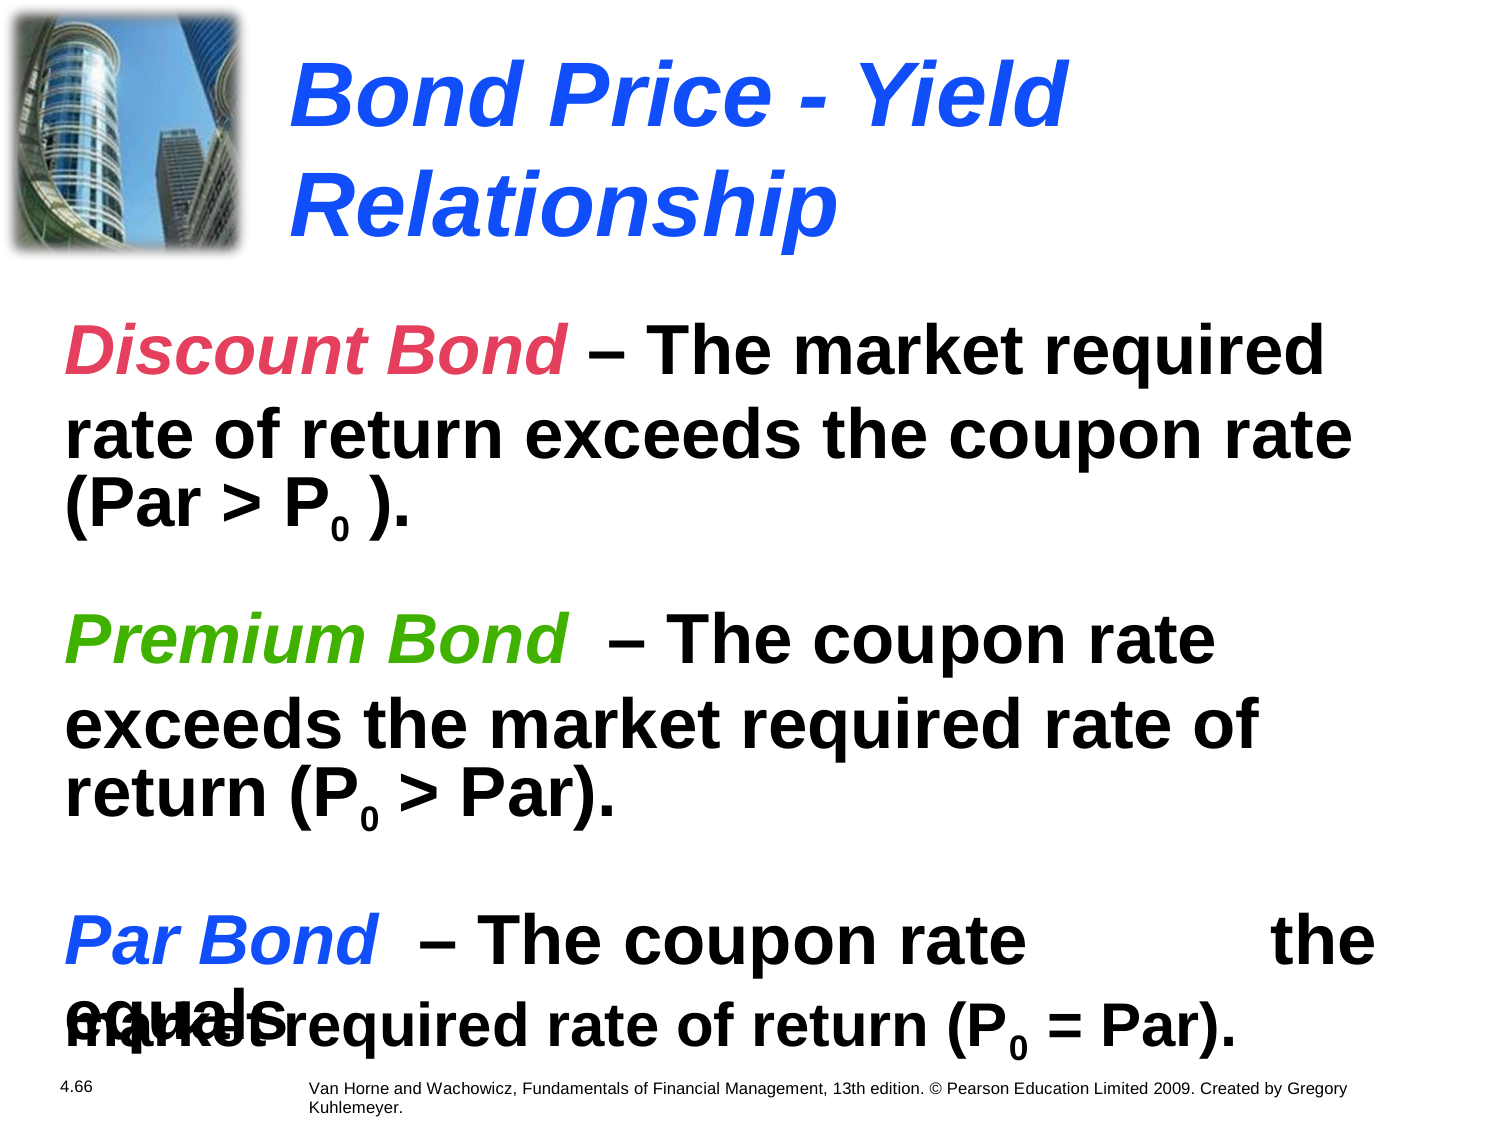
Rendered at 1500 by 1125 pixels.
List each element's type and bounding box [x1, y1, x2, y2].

text_box [1268, 904, 1390, 980]
text_box [287, 49, 540, 145]
text_box [306, 1078, 1443, 1100]
text_box [62, 904, 1264, 980]
text_box [0, 0, 1367, 869]
text_box [58, 989, 1415, 1098]
text_box [796, 49, 1090, 145]
text_box [546, 49, 790, 145]
